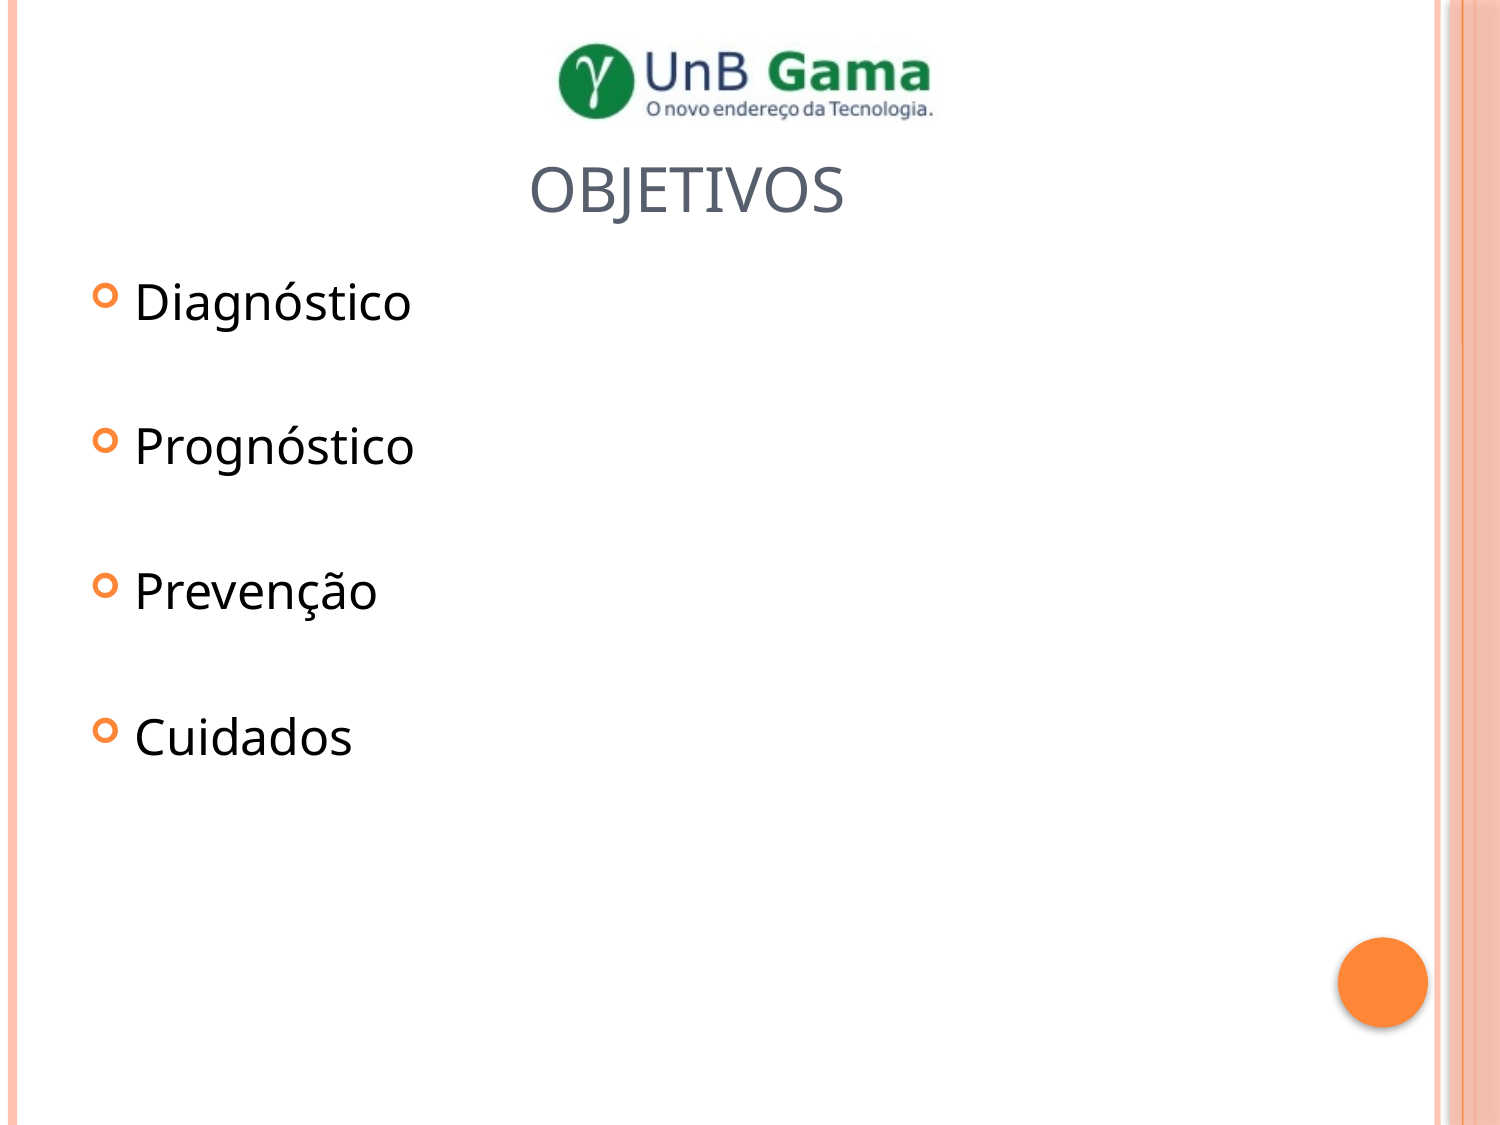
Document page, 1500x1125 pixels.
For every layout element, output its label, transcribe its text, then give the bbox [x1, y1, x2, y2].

picture [550, 34, 943, 127]
list Diagnóstico Prognóstico Prevenção Cuidados [75, 262, 1300, 1062]
title Objetivos [75, 45, 1300, 233]
